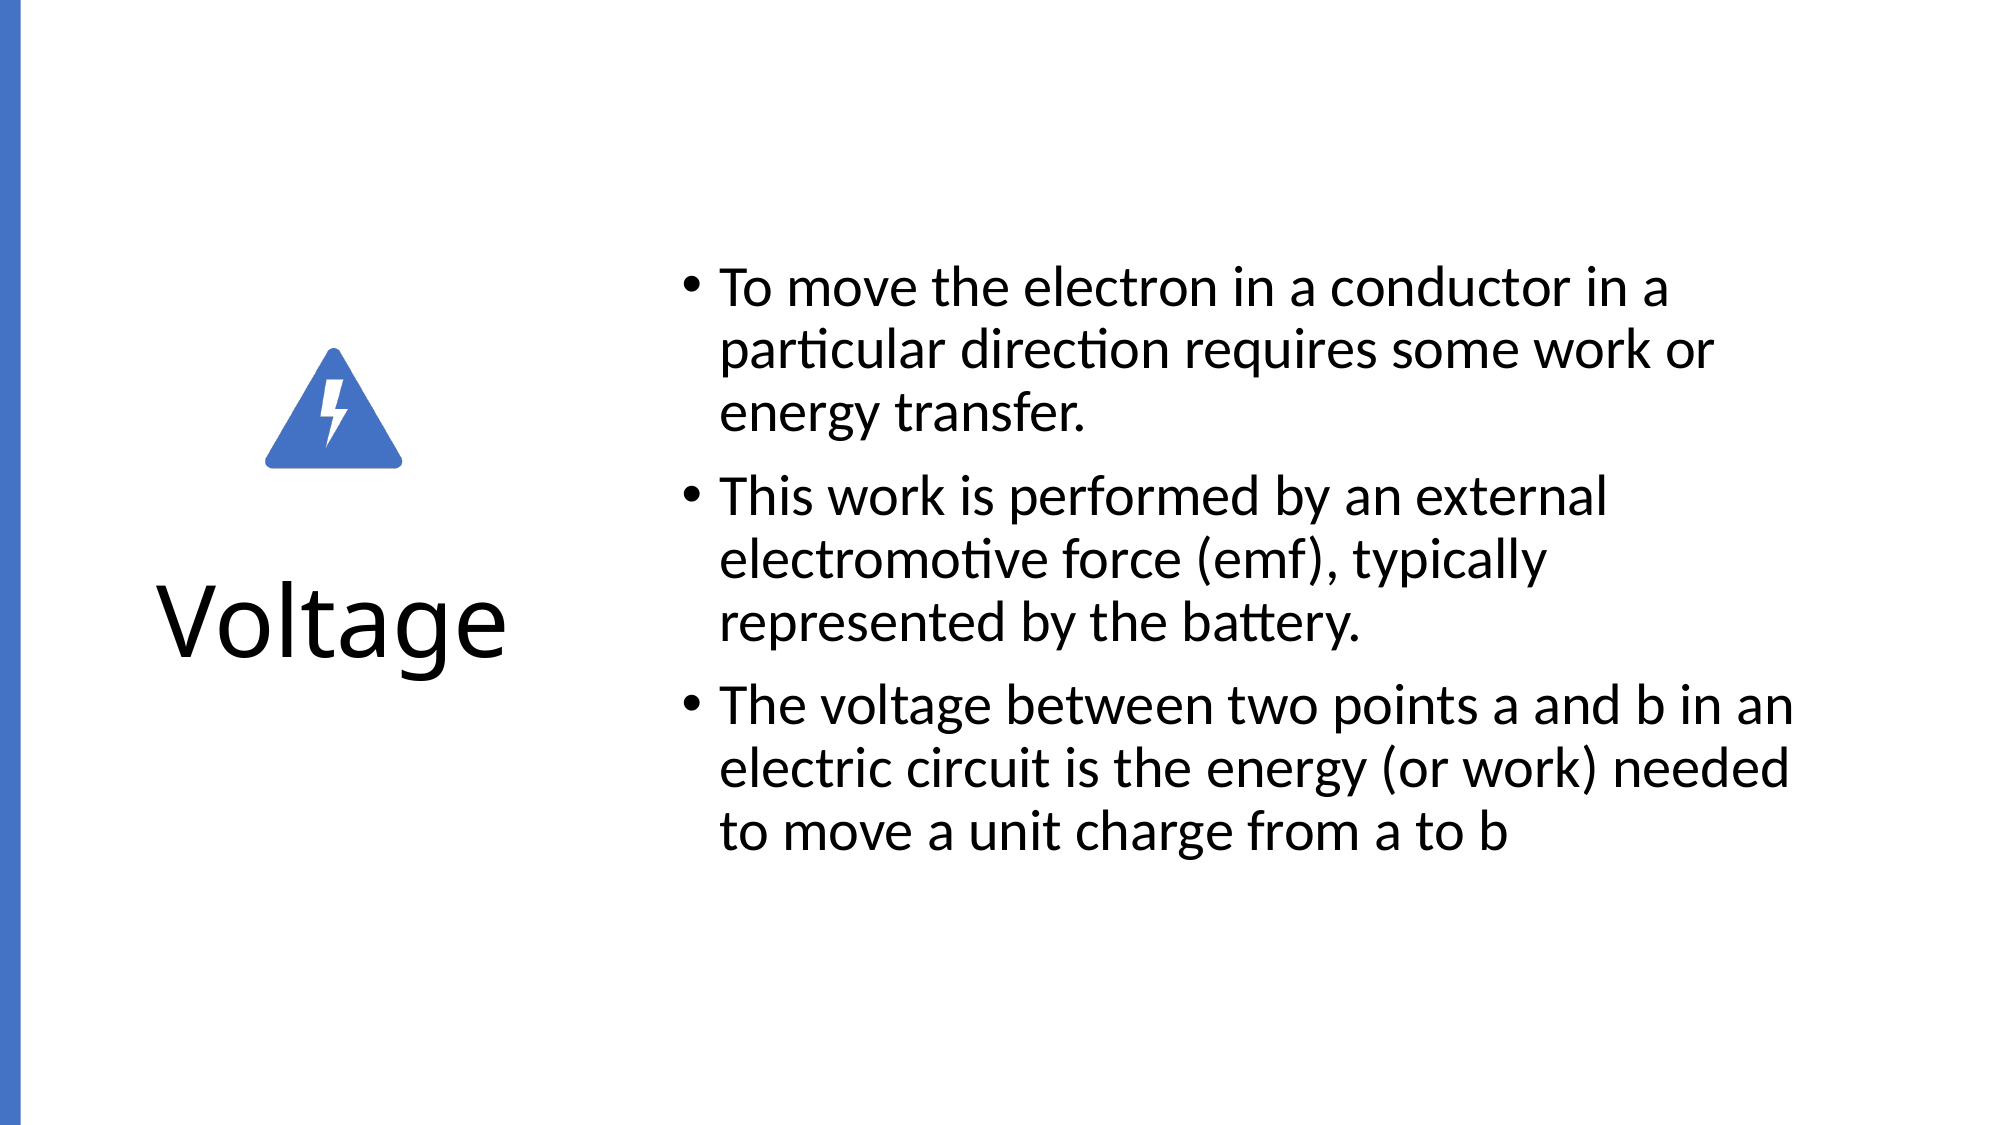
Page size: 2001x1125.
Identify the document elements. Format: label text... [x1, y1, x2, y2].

text_box [0, 0, 21, 1125]
list To move the electron in a conductor in a particular direction requires some work or energy transfer. This work is performed by an external electromotive force (emf), typically represented by the battery. The voltage between two points a and b in an electric circuit is the energy (or work) needed to move a unit charge from a to b [666, 105, 1863, 1014]
title Voltage [71, 563, 596, 1014]
picture [258, 332, 409, 483]
